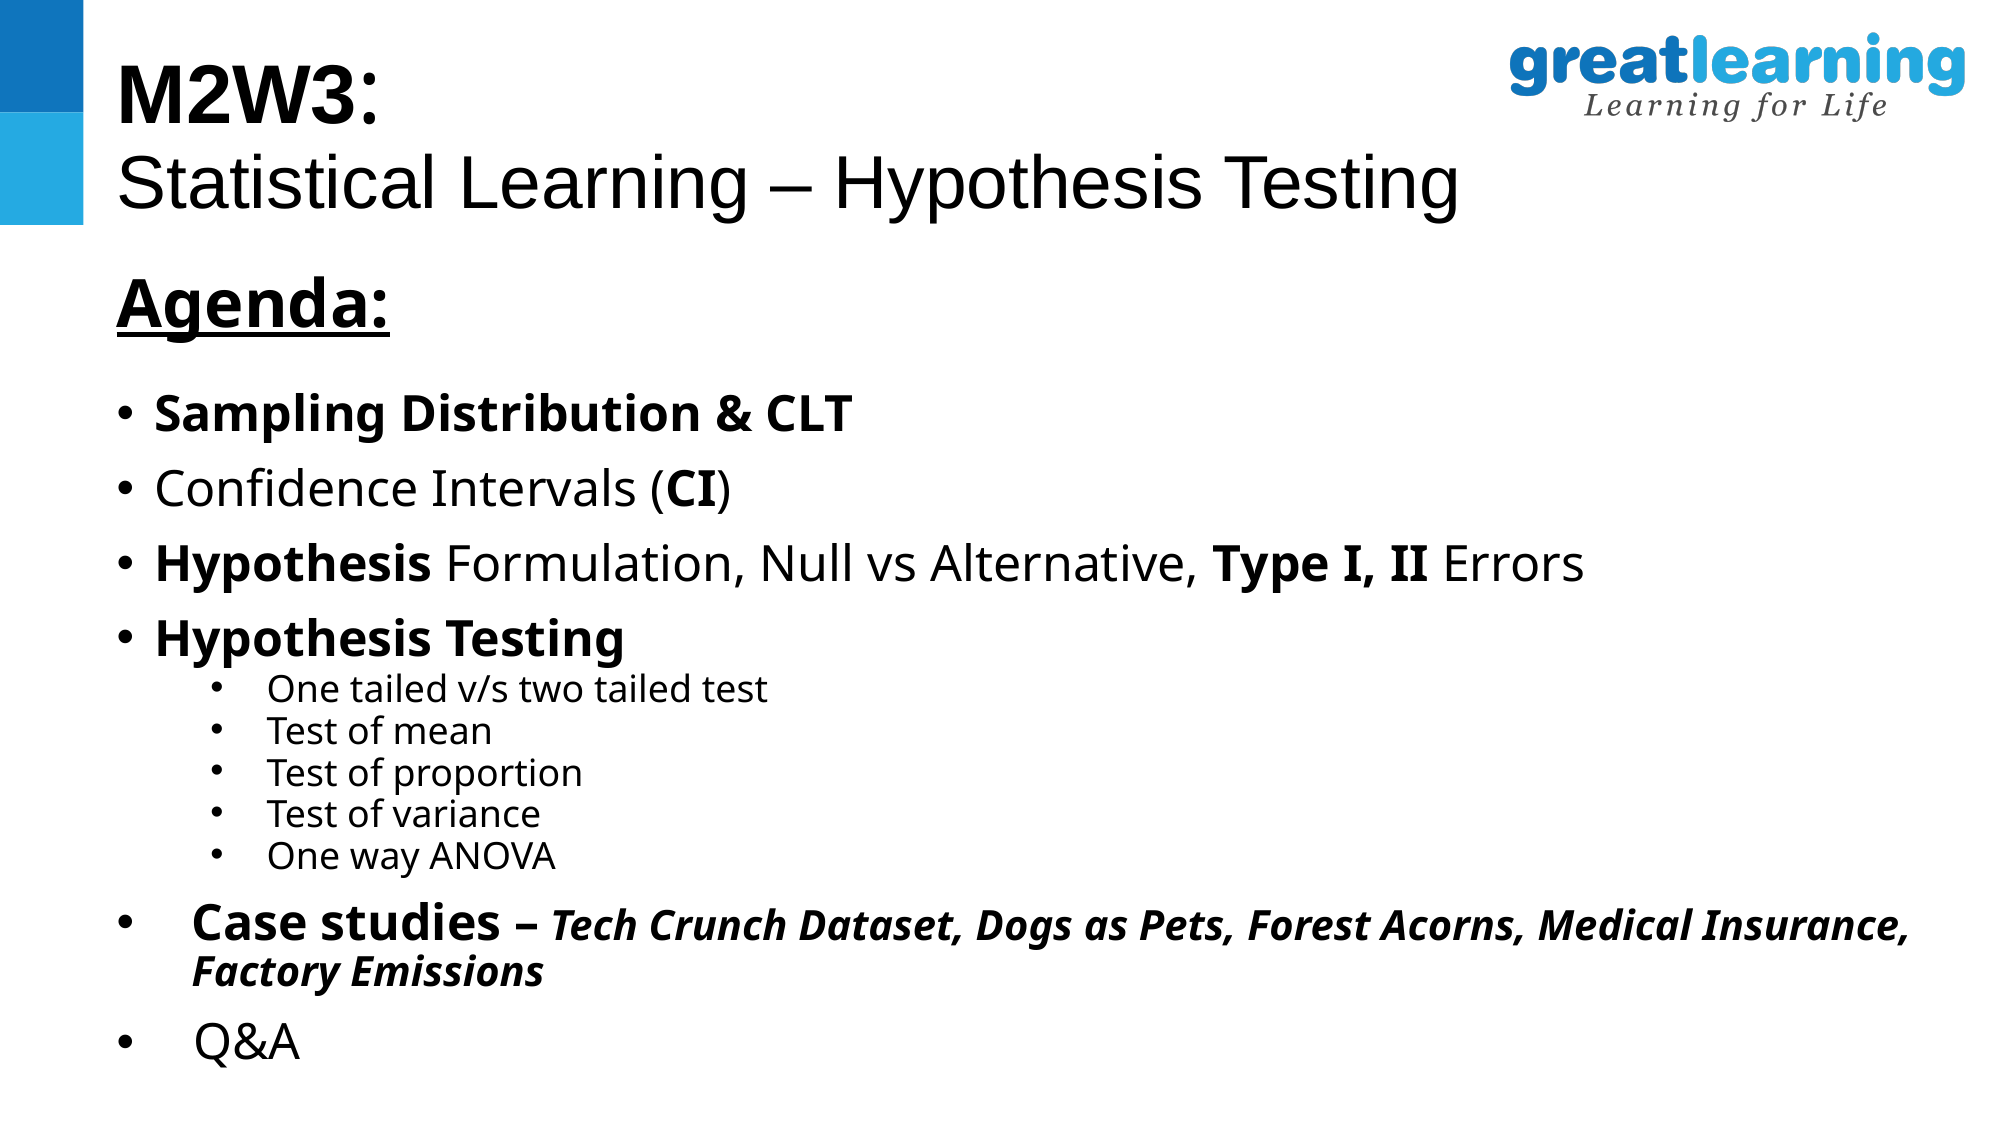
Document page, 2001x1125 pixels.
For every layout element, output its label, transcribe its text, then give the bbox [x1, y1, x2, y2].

title M2W3: Statistical Learning – Hypothesis Testing [101, 0, 1938, 253]
picture [1938, 30, 1967, 124]
text_box Agenda: Sampling Distribution & CLT Confidence Intervals (CI) Hypothesis Formulation, Null vs Alternative, Type I, II Errors Hypothesis Testing One tailed v/s two tailed test Test of mean Test of proportion Test of variance One way ANOVA Case studies – Tech Crunch Dataset, Dogs as Pets, Forest Acorns, Medical Insurance, Factory Emissions Q&A [101, 253, 1975, 1079]
